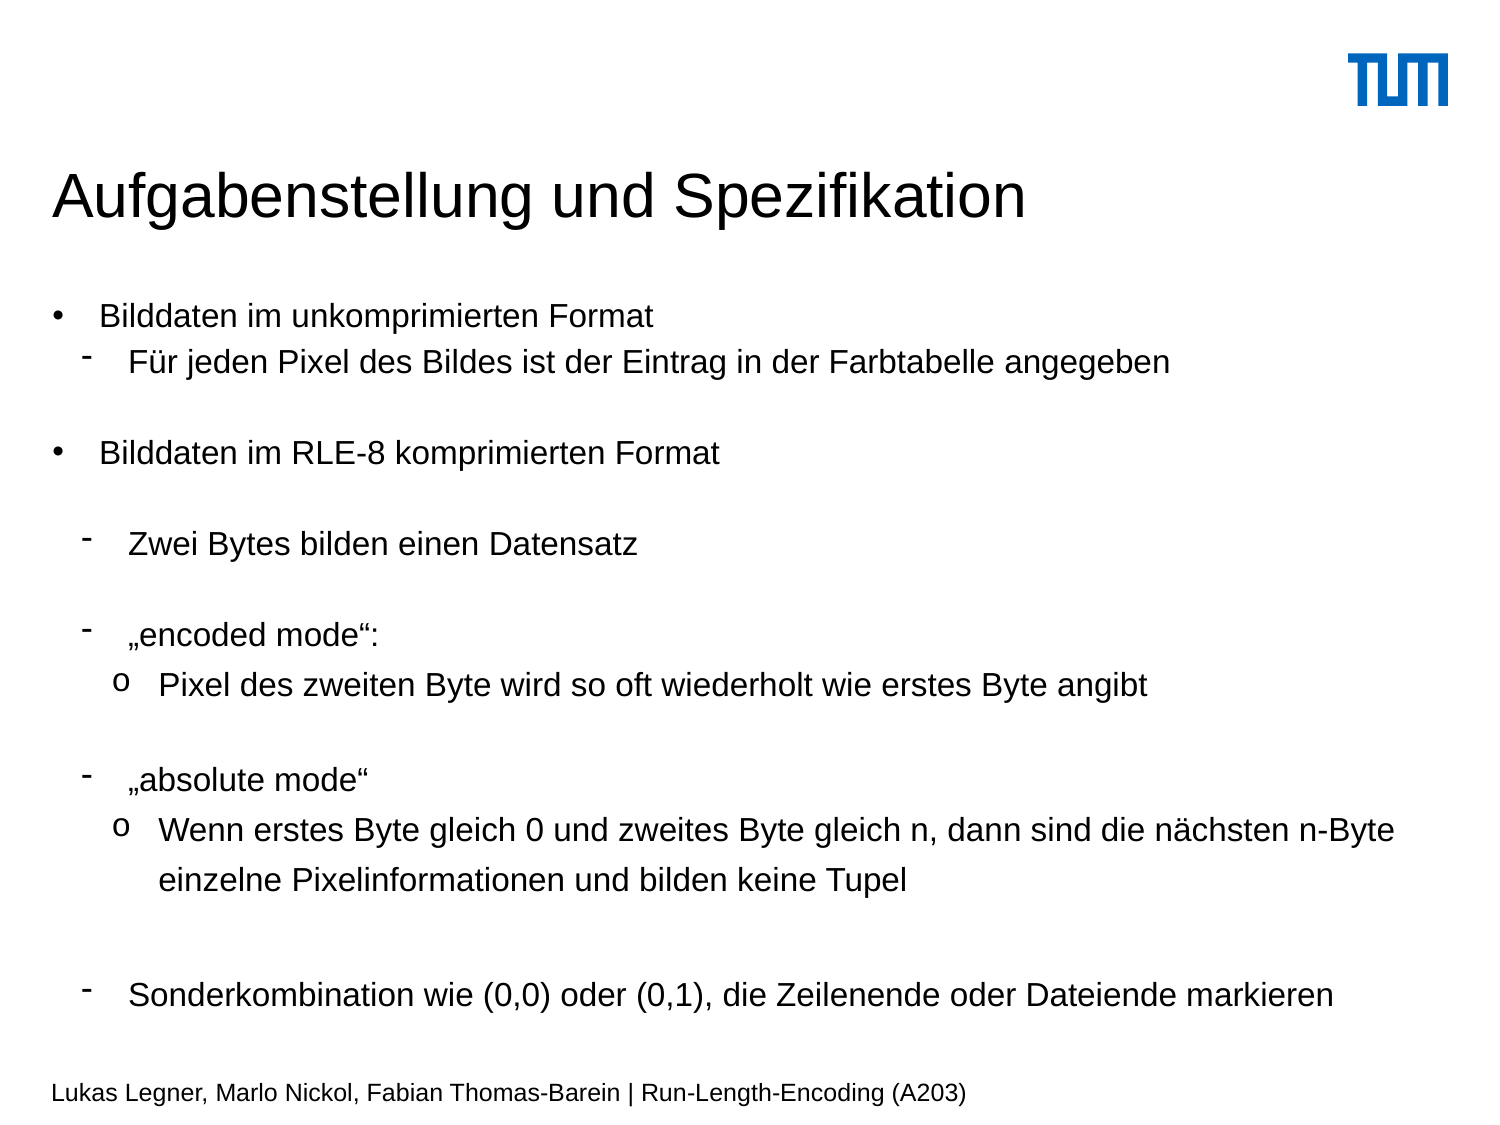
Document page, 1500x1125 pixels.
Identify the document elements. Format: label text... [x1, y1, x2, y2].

footer Lukas Legner, Marlo Nickol, Fabian Thomas-Barein | Run-Length-Encoding (A203) [51, 1061, 1112, 1122]
title Aufgabenstellung und Spezifikation [52, 162, 1449, 231]
list Bilddaten im unkomprimierten Format Für jeden Pixel des Bildes ist der Eintrag in der Farbtabelle angegeben Bilddaten im RLE-8 komprimierten Format Zwei Bytes bilden einen Datensatz „encoded mode“: Pixel des zweiten Byte wird so oft wiederholt wie erstes Byte angibt „absolute mode“ Wenn erstes Byte gleich 0 und zweites Byte gleich n, dann sind die nächsten n-Byte einzelne Pixelinformationen und bilden keine Tupel Sonderkombination wie (0,0) oder (0,1), die Zeilenende oder Dateiende markieren [52, 288, 1449, 1061]
